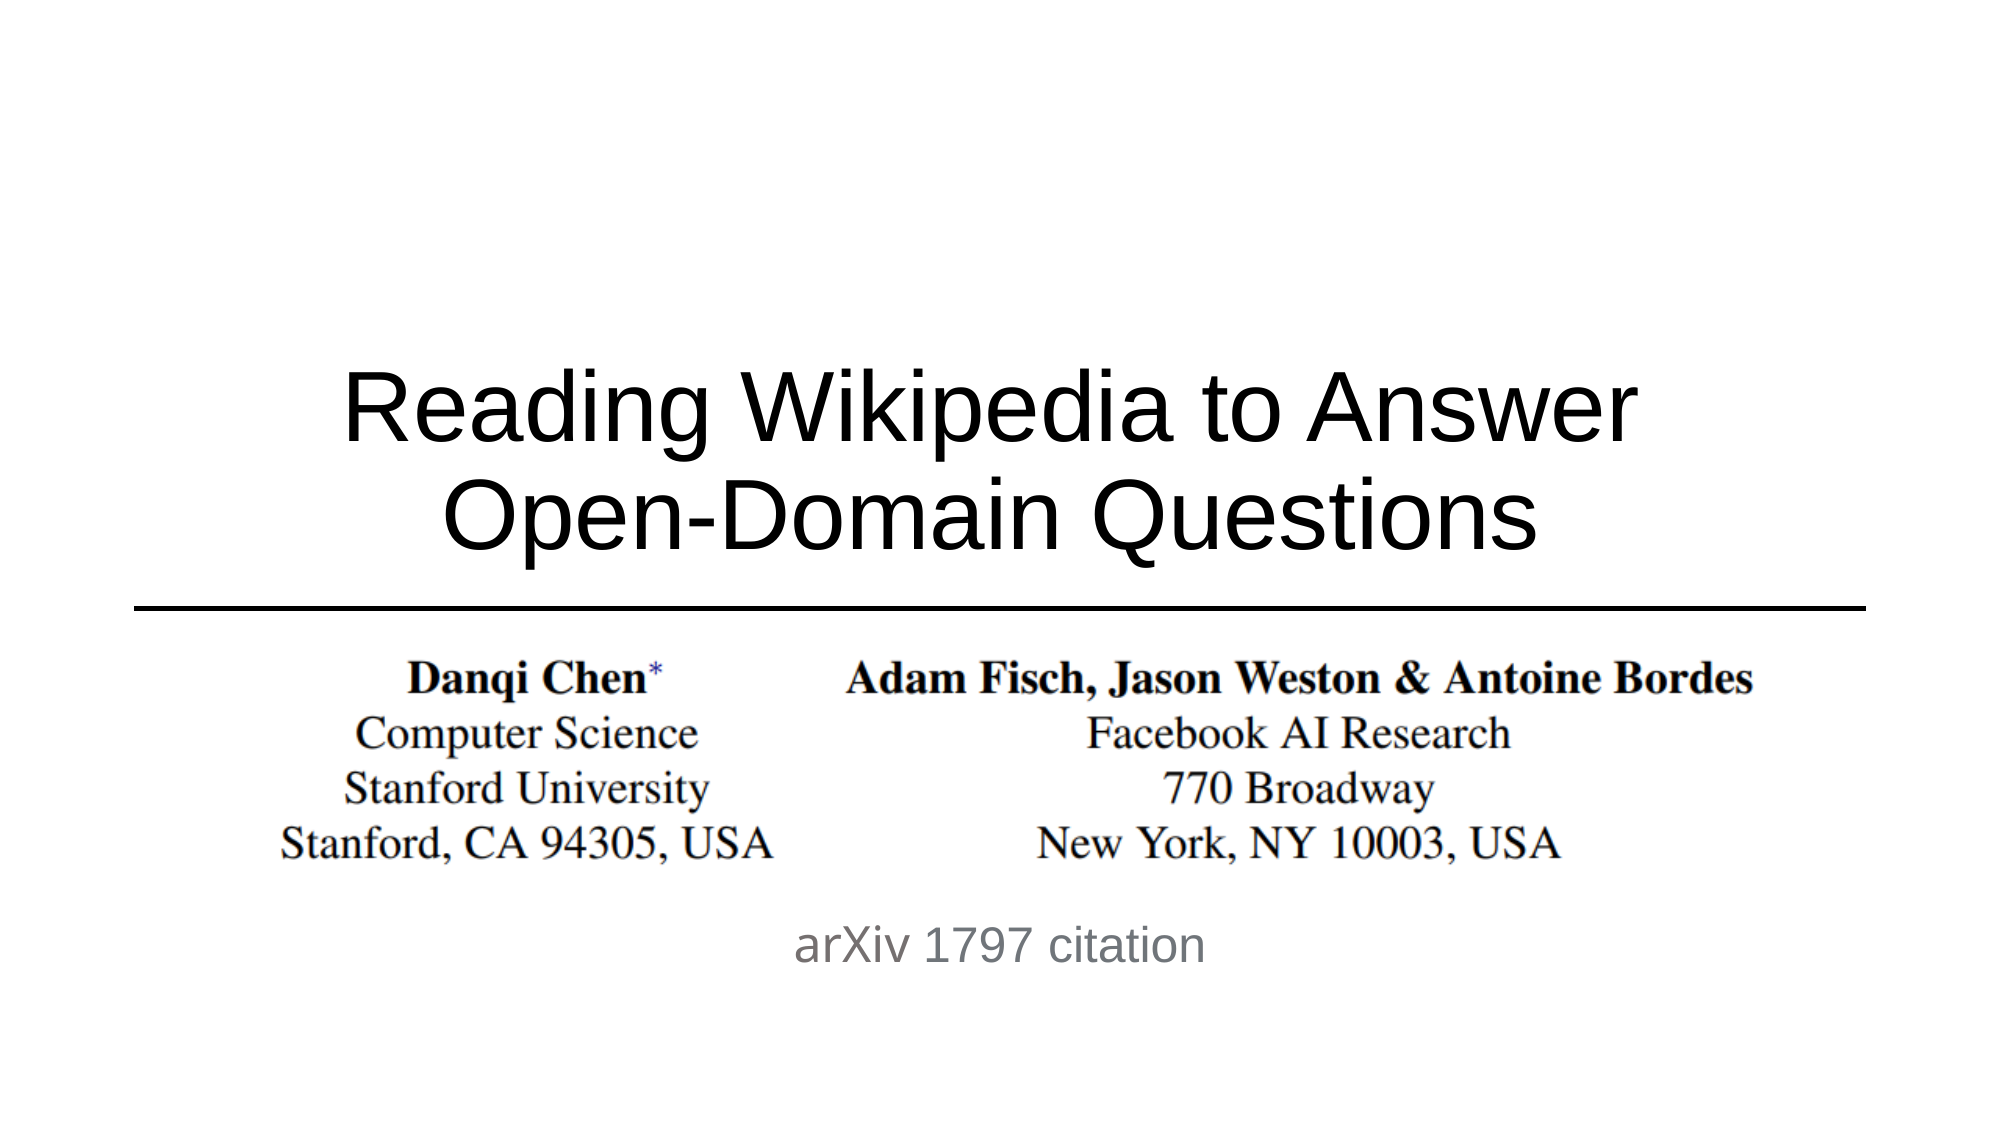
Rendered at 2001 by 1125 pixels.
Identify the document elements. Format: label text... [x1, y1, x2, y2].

subtitle arXiv 1797 citation [249, 911, 1750, 1125]
picture [238, 621, 1772, 874]
title Reading Wikipedia to Answer Open-Domain Questions [9, 186, 2000, 579]
